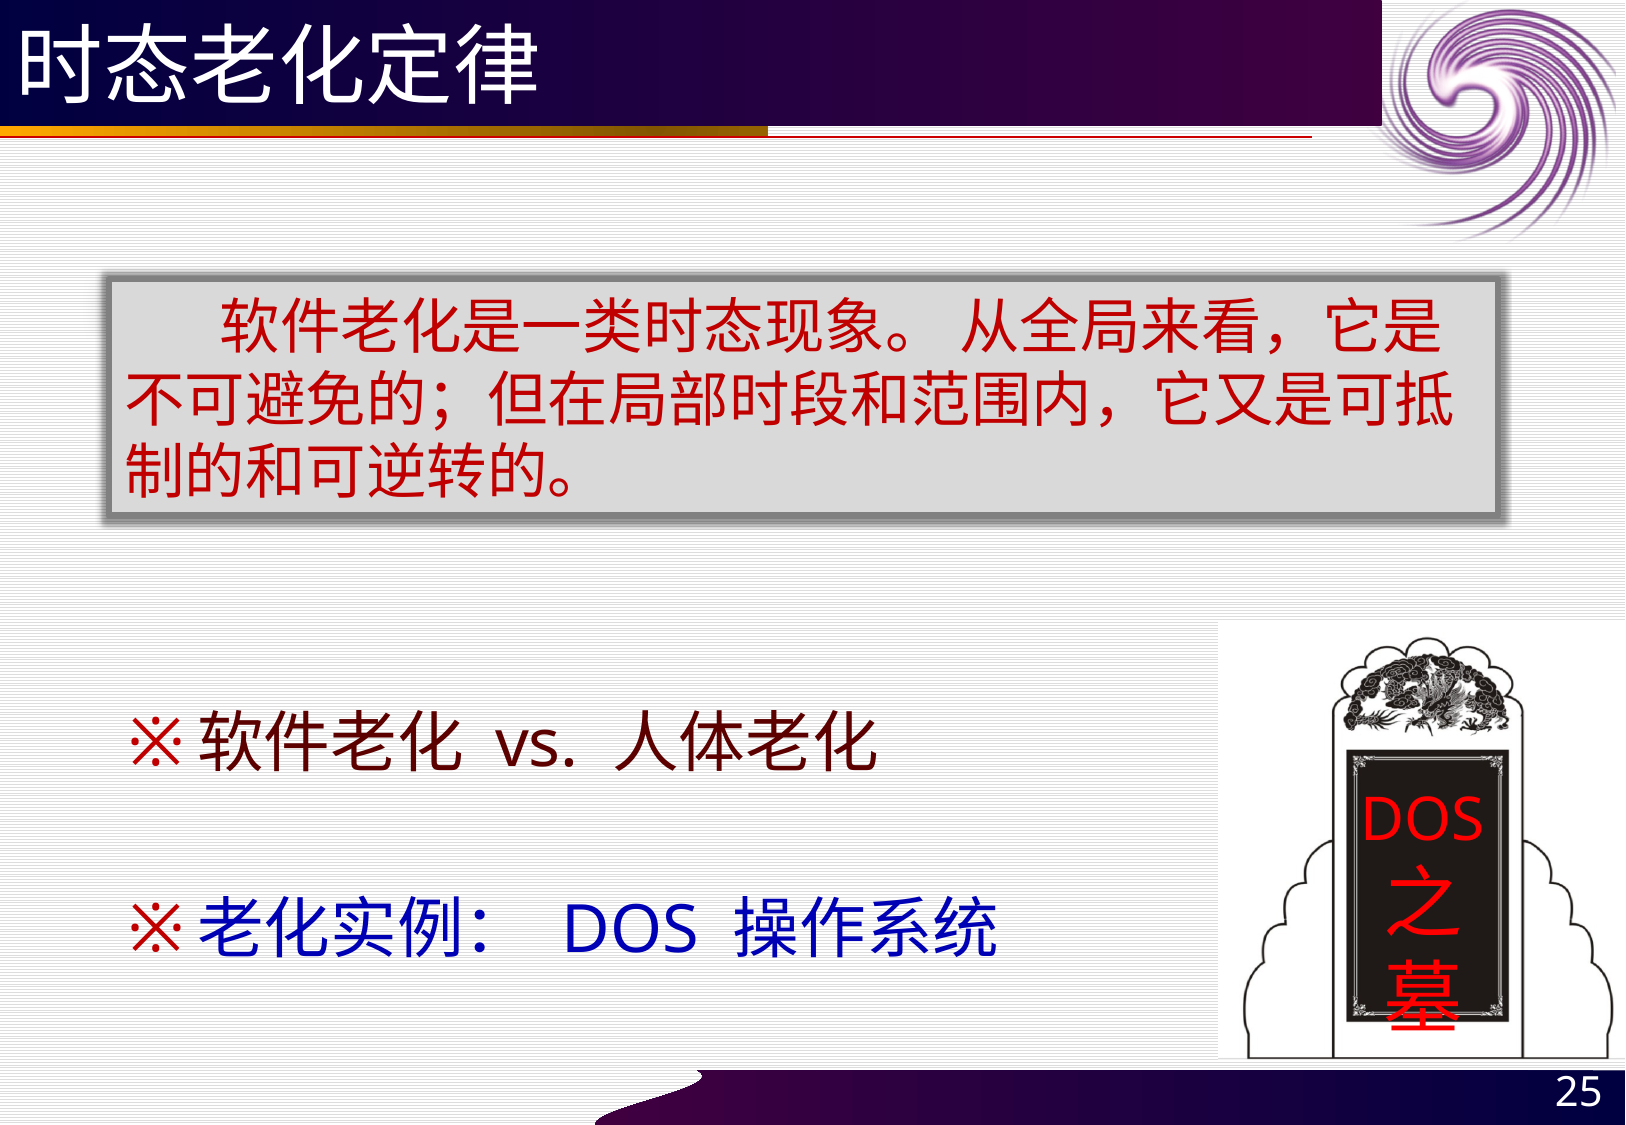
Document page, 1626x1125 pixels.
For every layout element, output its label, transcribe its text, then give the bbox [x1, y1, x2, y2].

title 时态老化定律 [0, 0, 1382, 126]
picture [1362, 0, 1616, 244]
text_box 软件老化是一类时态现象。 从全局来看，它是不可避免的；但在局部时段和范围内，它又是可抵制的和可逆转的。 [108, 278, 1499, 516]
slide_number 25 [1474, 1069, 1619, 1125]
list 软件老化 vs. 人体老化 老化实例： DOS 操作系统 [100, 691, 1213, 1024]
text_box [1218, 620, 1625, 1061]
